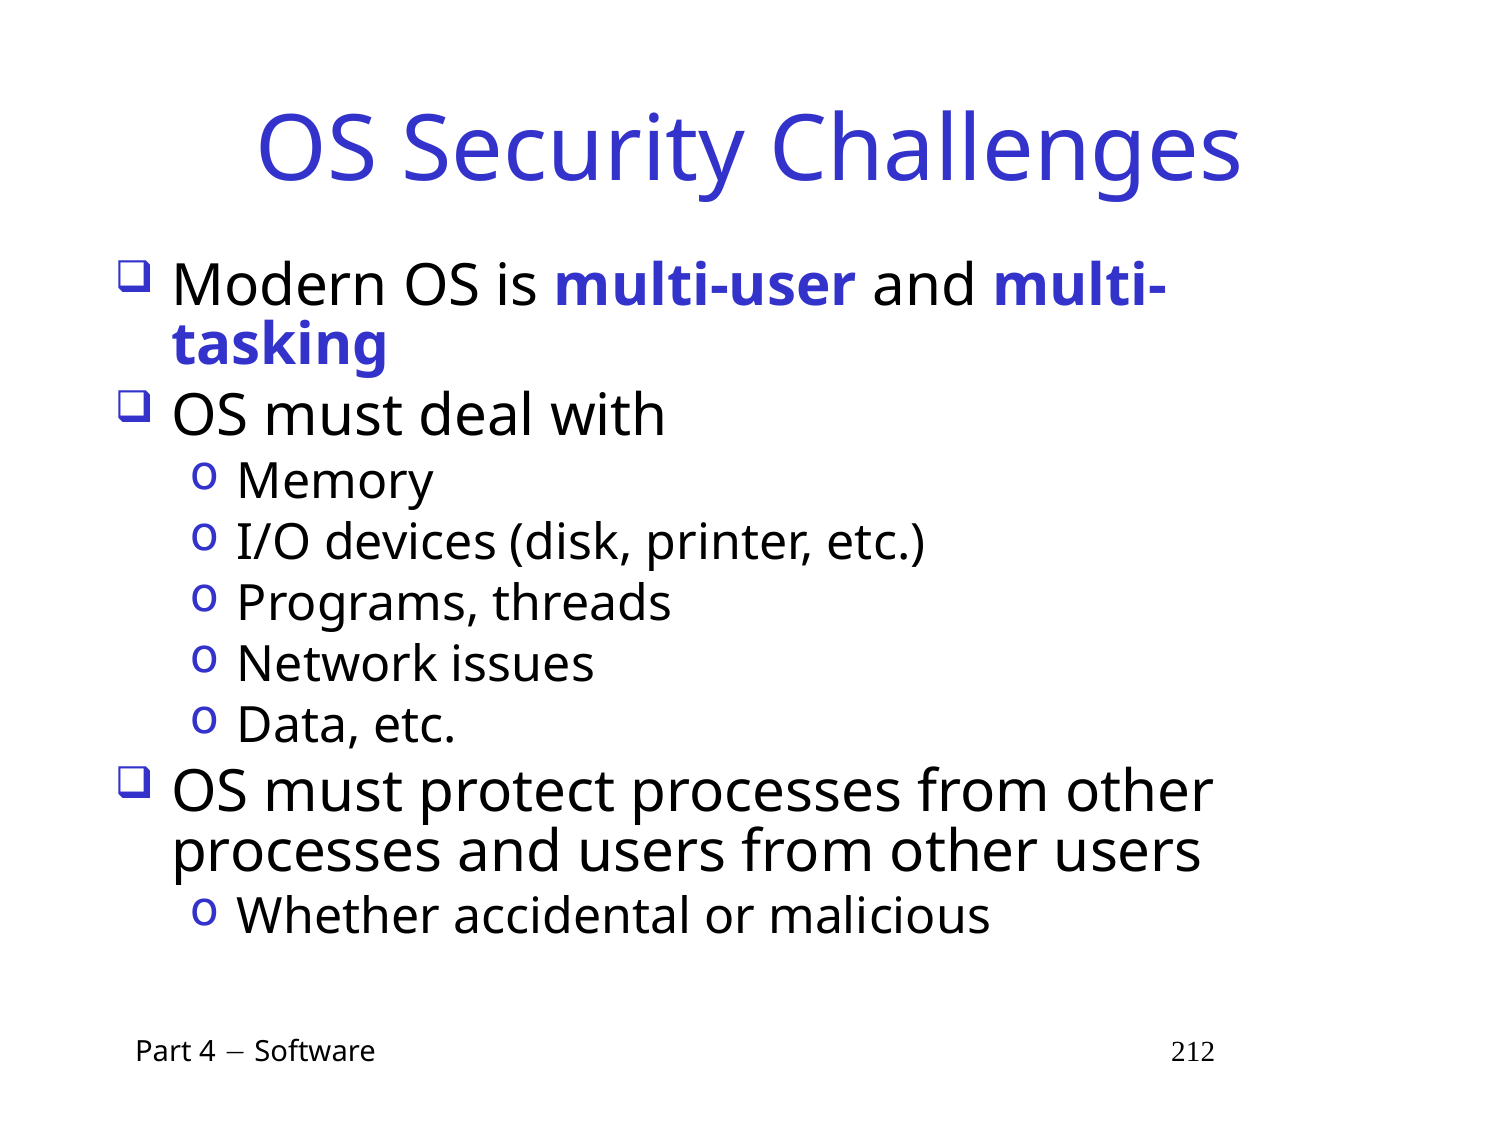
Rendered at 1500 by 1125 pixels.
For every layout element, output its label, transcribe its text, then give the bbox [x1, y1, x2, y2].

list Modern OS is multi-user and multi-tasking OS must deal with Memory I/O devices (disk, printer, etc.) Programs, threads Network issues Data, etc. OS must protect processes from other processes and users from other users Whether accidental or malicious [99, 249, 1401, 1013]
footer Part 4  Software 212 [112, 1024, 1401, 1101]
title OS Security Challenges [112, 62, 1388, 226]
